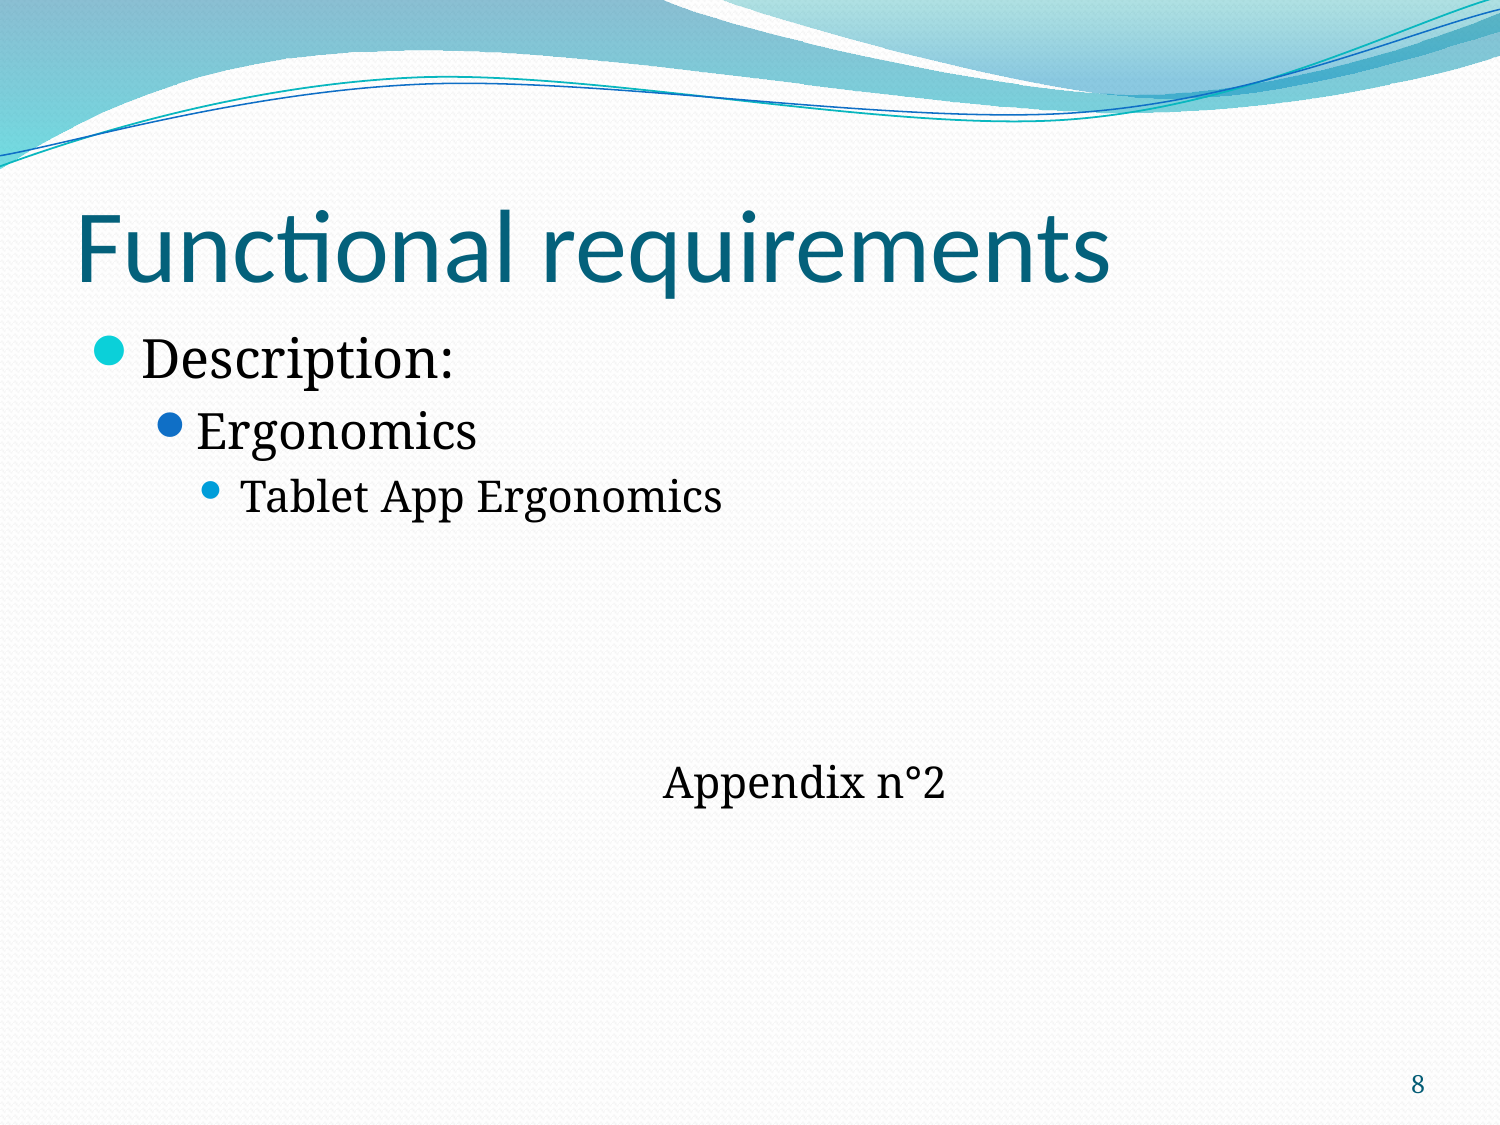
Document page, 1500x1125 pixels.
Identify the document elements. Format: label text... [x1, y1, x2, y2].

slide_number 8 [1299, 1042, 1425, 1103]
list Description: Ergonomics Tablet App Ergonomics Appendix n°2 [75, 317, 1425, 1038]
title Functional requirements [75, 115, 1425, 303]
